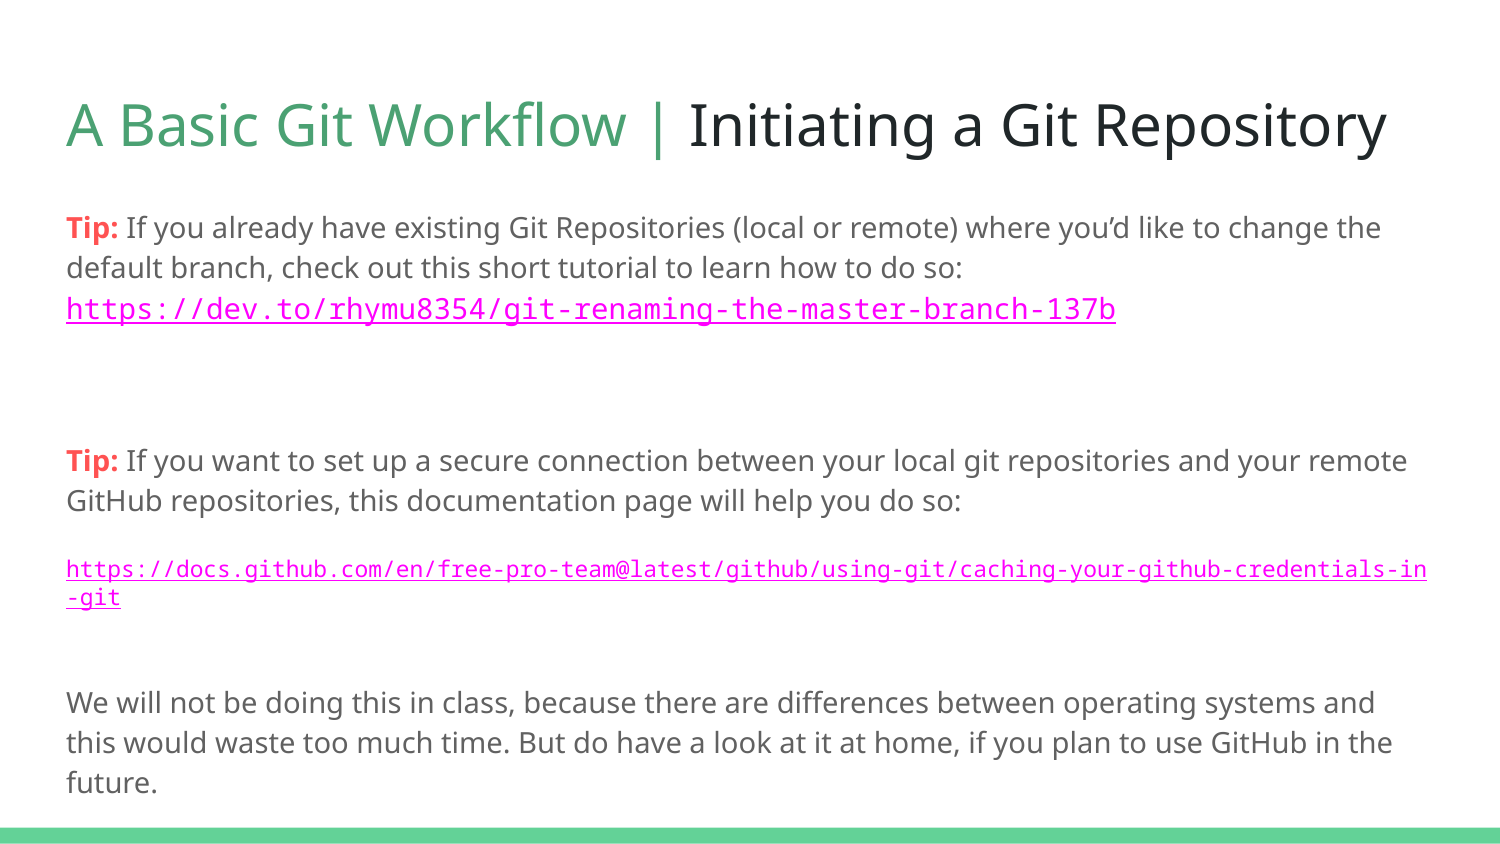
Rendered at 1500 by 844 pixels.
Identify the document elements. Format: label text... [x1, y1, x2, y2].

list Tip: If you already have existing Git Repositories (local or remote) where you’d like to change the default branch, check out this short tutorial to learn how to do so: https://dev.to/rhymu8354/git-renaming-the-master-branch-137b Tip: If you want to set up a secure connection between your local git repositories and your remote GitHub repositories, this documentation page will help you do so: https://docs.github.com/en/free-pro-team@latest/github/using-git/caching-your-github-credentials-in-git We will not be doing this in class, because there are differences between operating systems and this would waste too much time. But do have a look at it at home, if you plan to use GitHub in the future. [51, 189, 1449, 750]
title A Basic Git Workflow | Initiating a Git Repository [51, 72, 1449, 167]
